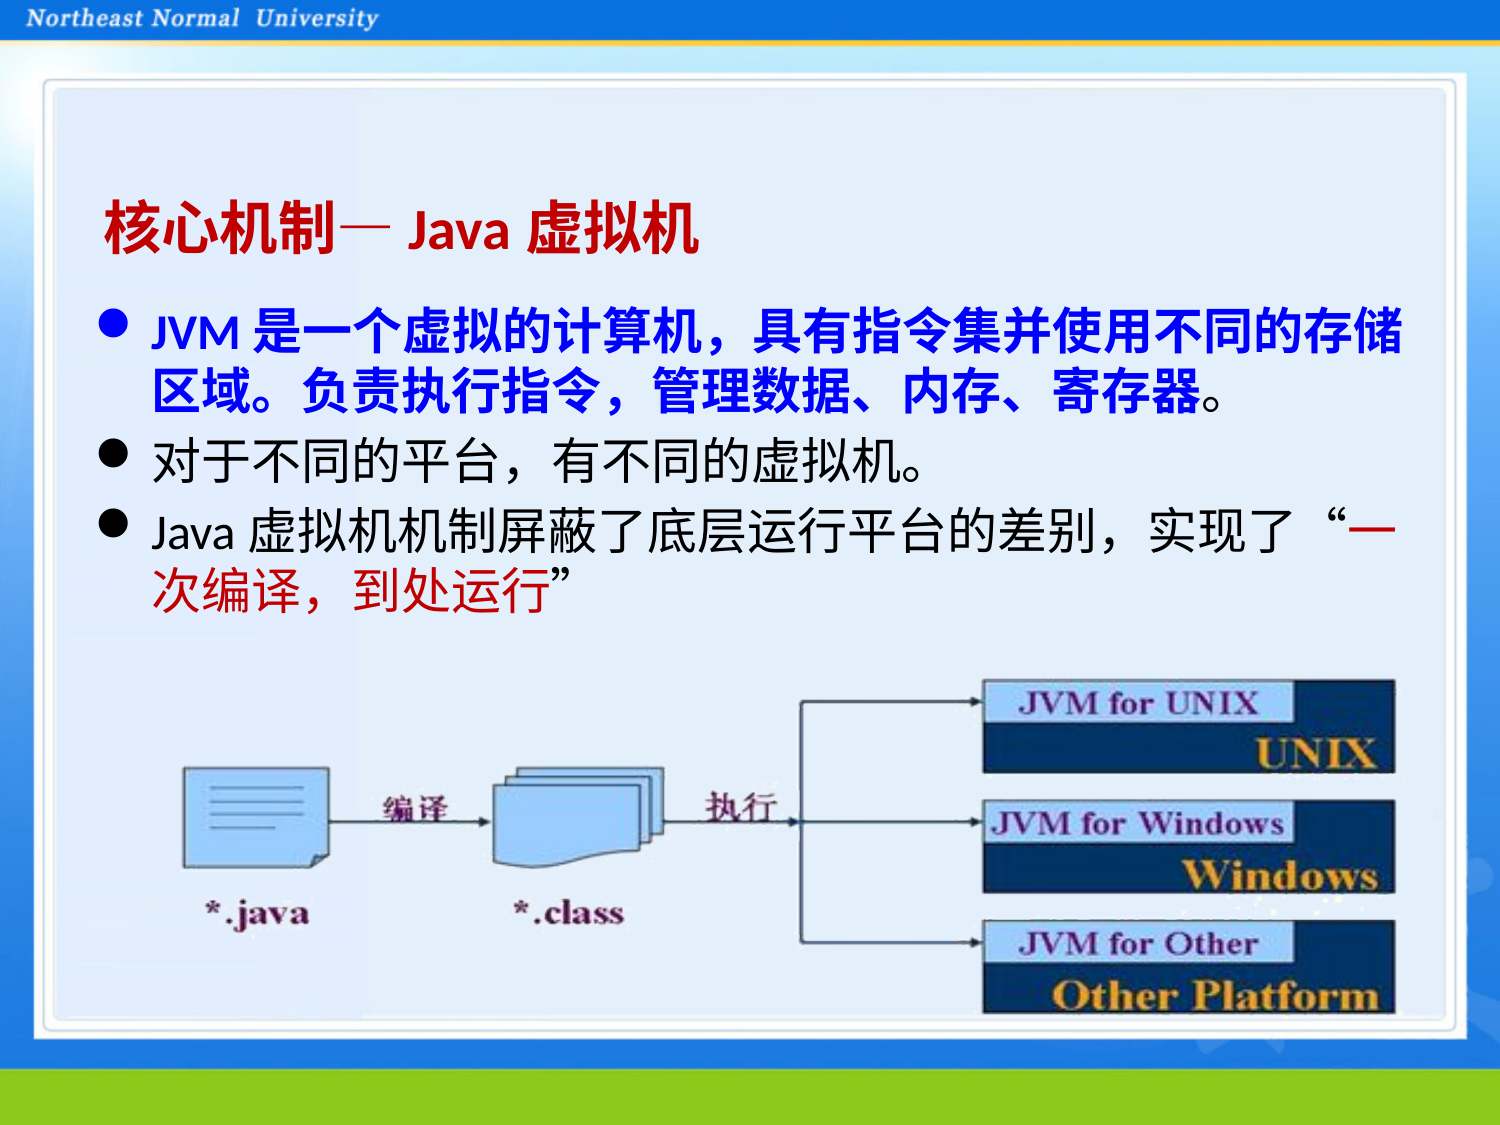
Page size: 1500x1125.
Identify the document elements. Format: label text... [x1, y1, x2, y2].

picture [0, 0, 1500, 1125]
list JVM是一个虚拟的计算机，具有指令集并使用不同的存储区域。负责执行指令，管理数据、内存、寄存器。 对于不同的平台，有不同的虚拟机。 Java虚拟机机制屏蔽了底层运行平台的差别，实现了“一次编译，到处运行” [79, 292, 1430, 663]
title 核心机制—Java虚拟机 [88, 172, 845, 279]
